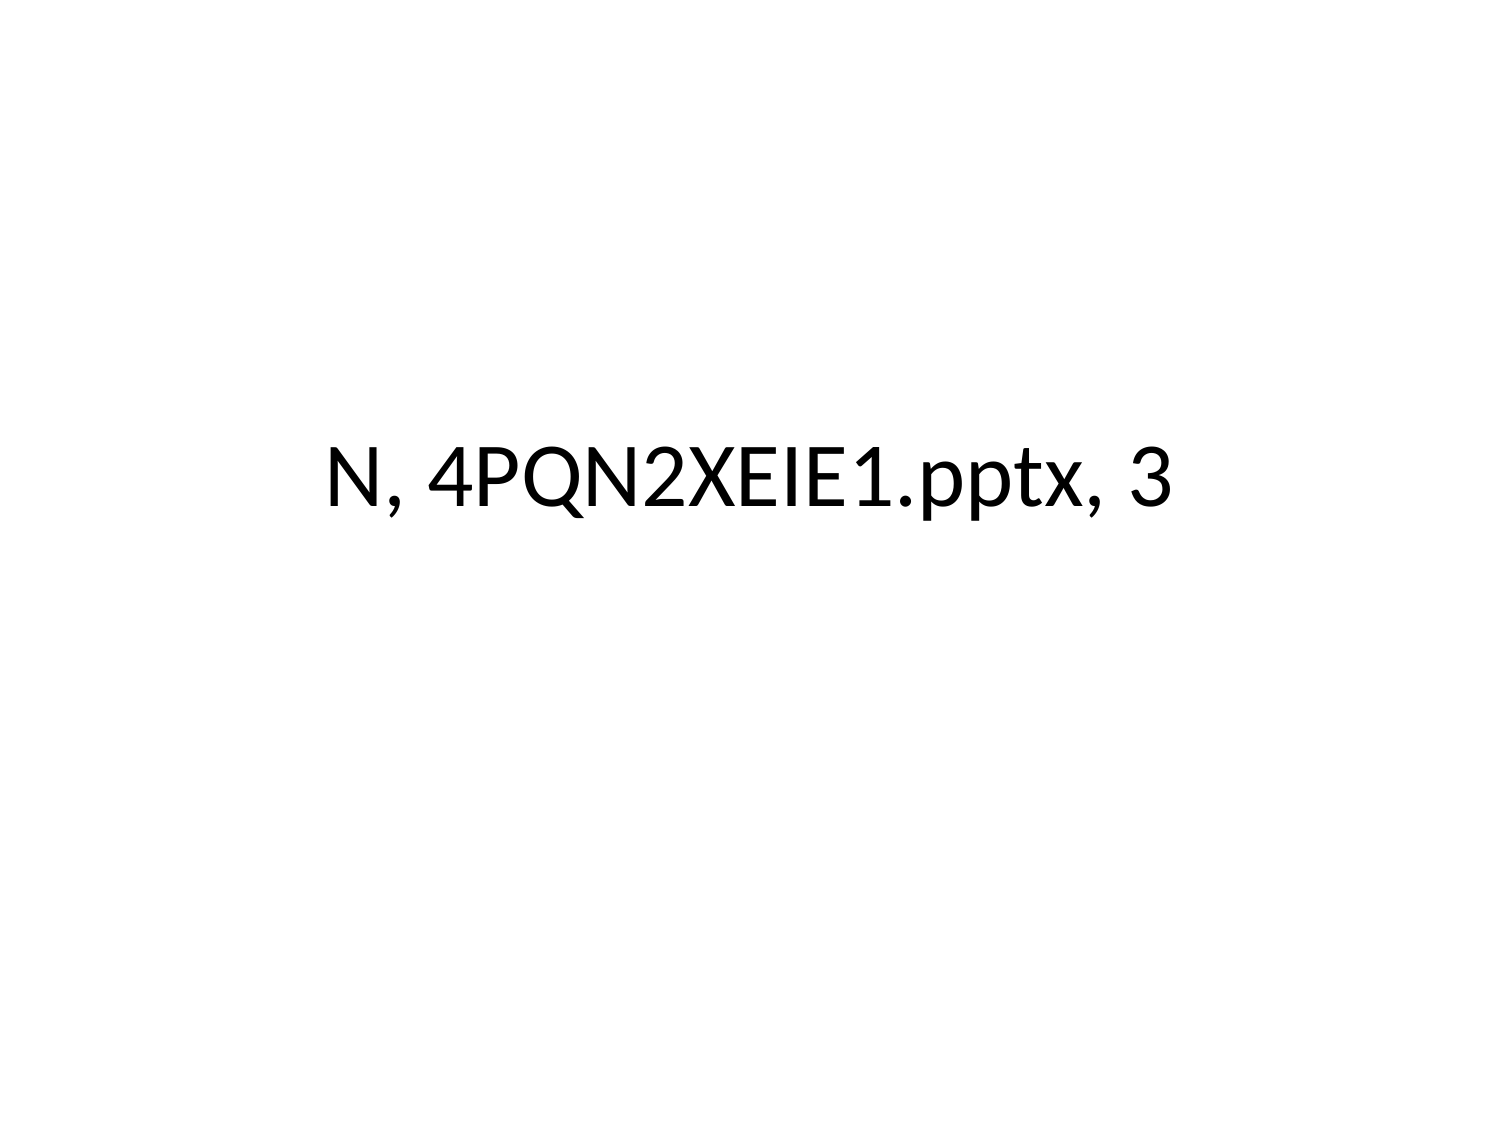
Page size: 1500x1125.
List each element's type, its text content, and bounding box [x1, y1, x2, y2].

title N, 4PQN2XEIE1.pptx, 3 [112, 349, 1388, 591]
